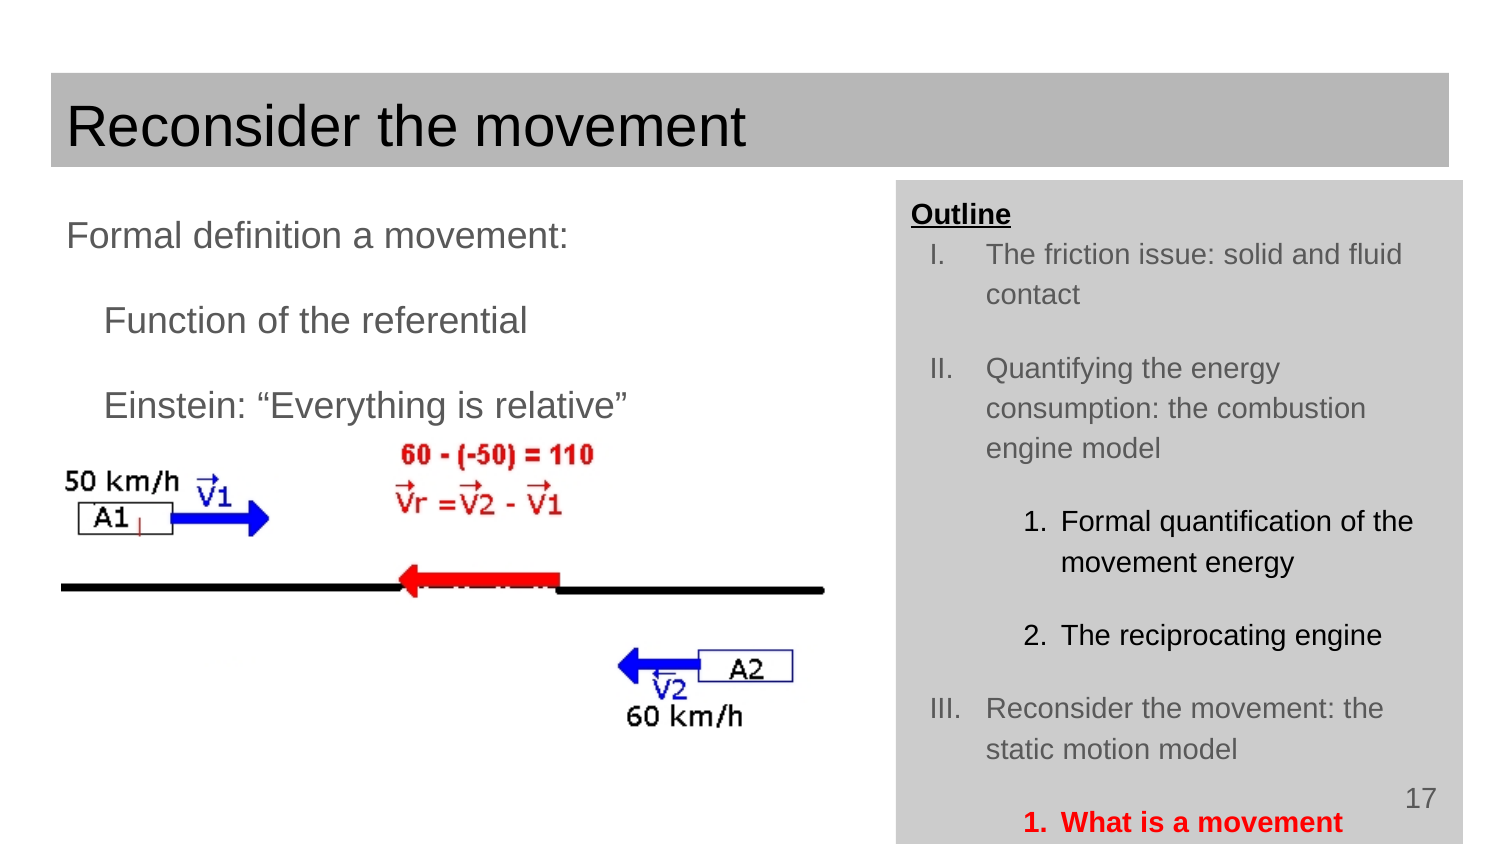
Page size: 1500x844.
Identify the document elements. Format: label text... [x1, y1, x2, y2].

title Reconsider the movement [51, 72, 1449, 167]
picture [61, 427, 839, 750]
list Formal definition a movement: Function of the referential Einstein: “Everything is relative” [51, 189, 883, 750]
slide_number ‹#› [1389, 764, 1480, 830]
text_box Outline The friction issue: solid and fluid contact Quantifying the energy consumption: the combustion engine model Formal quantification of the movement energy The reciprocating engine Reconsider the movement: the static motion model What is a movement Motion without impulse [895, 180, 1463, 844]
